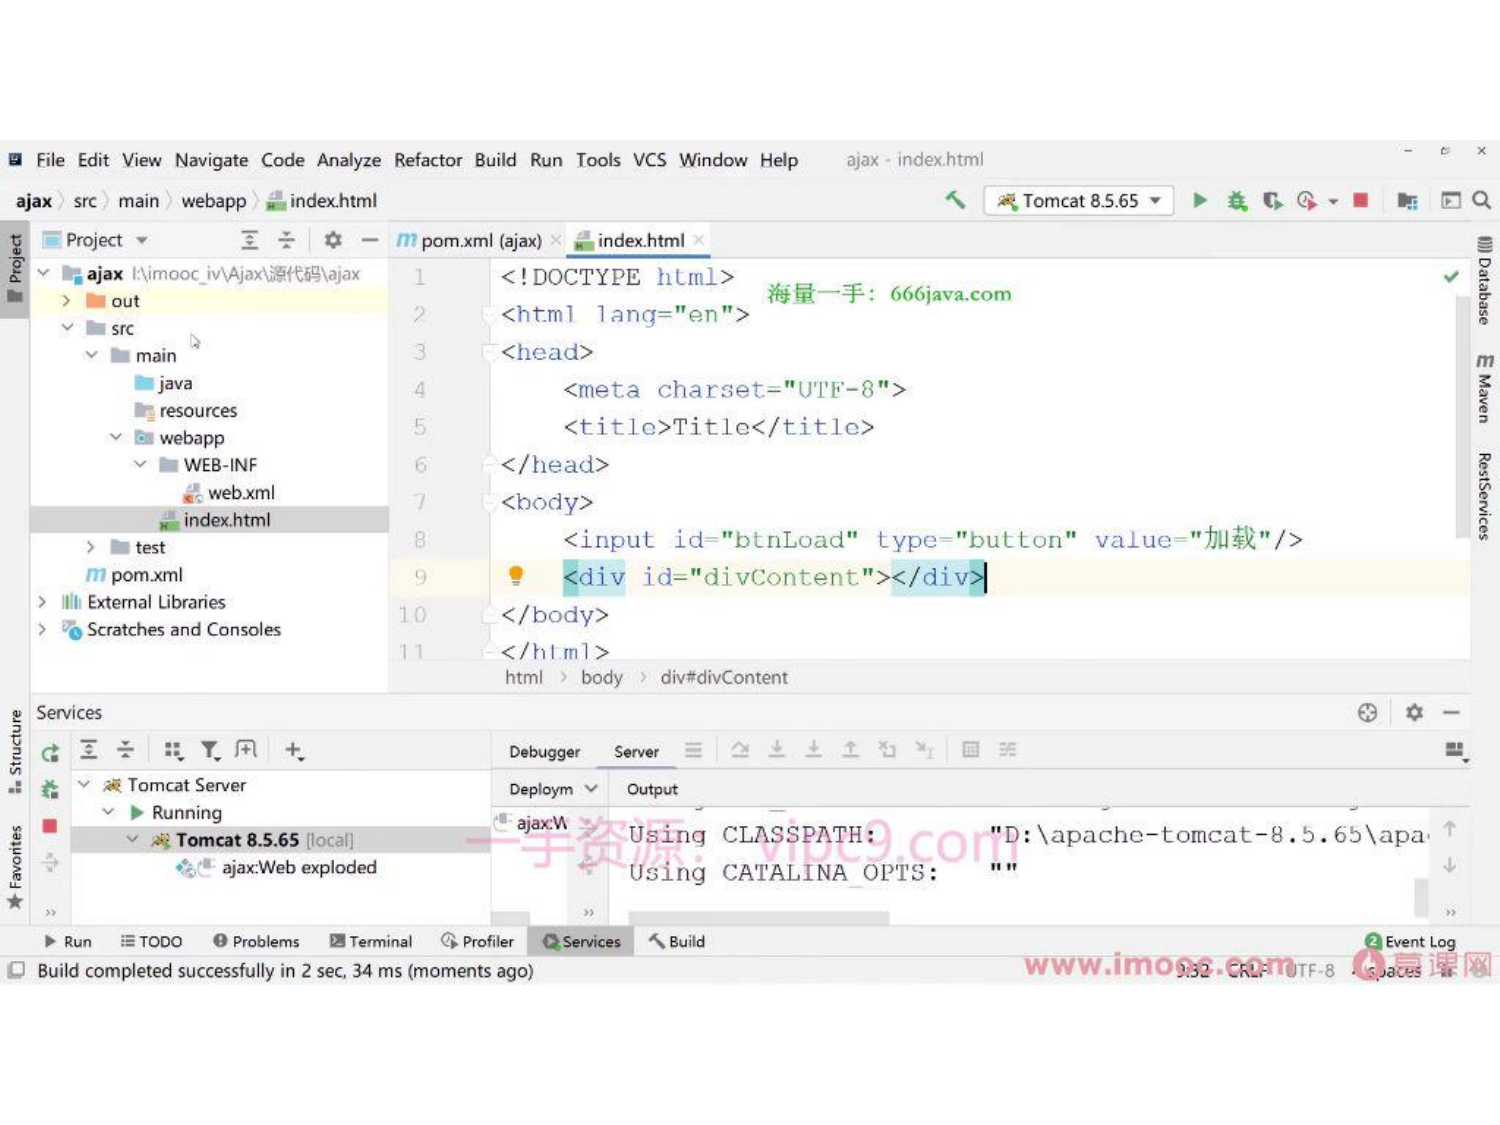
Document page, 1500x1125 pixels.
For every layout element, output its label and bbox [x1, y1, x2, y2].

picture [0, 140, 1500, 985]
